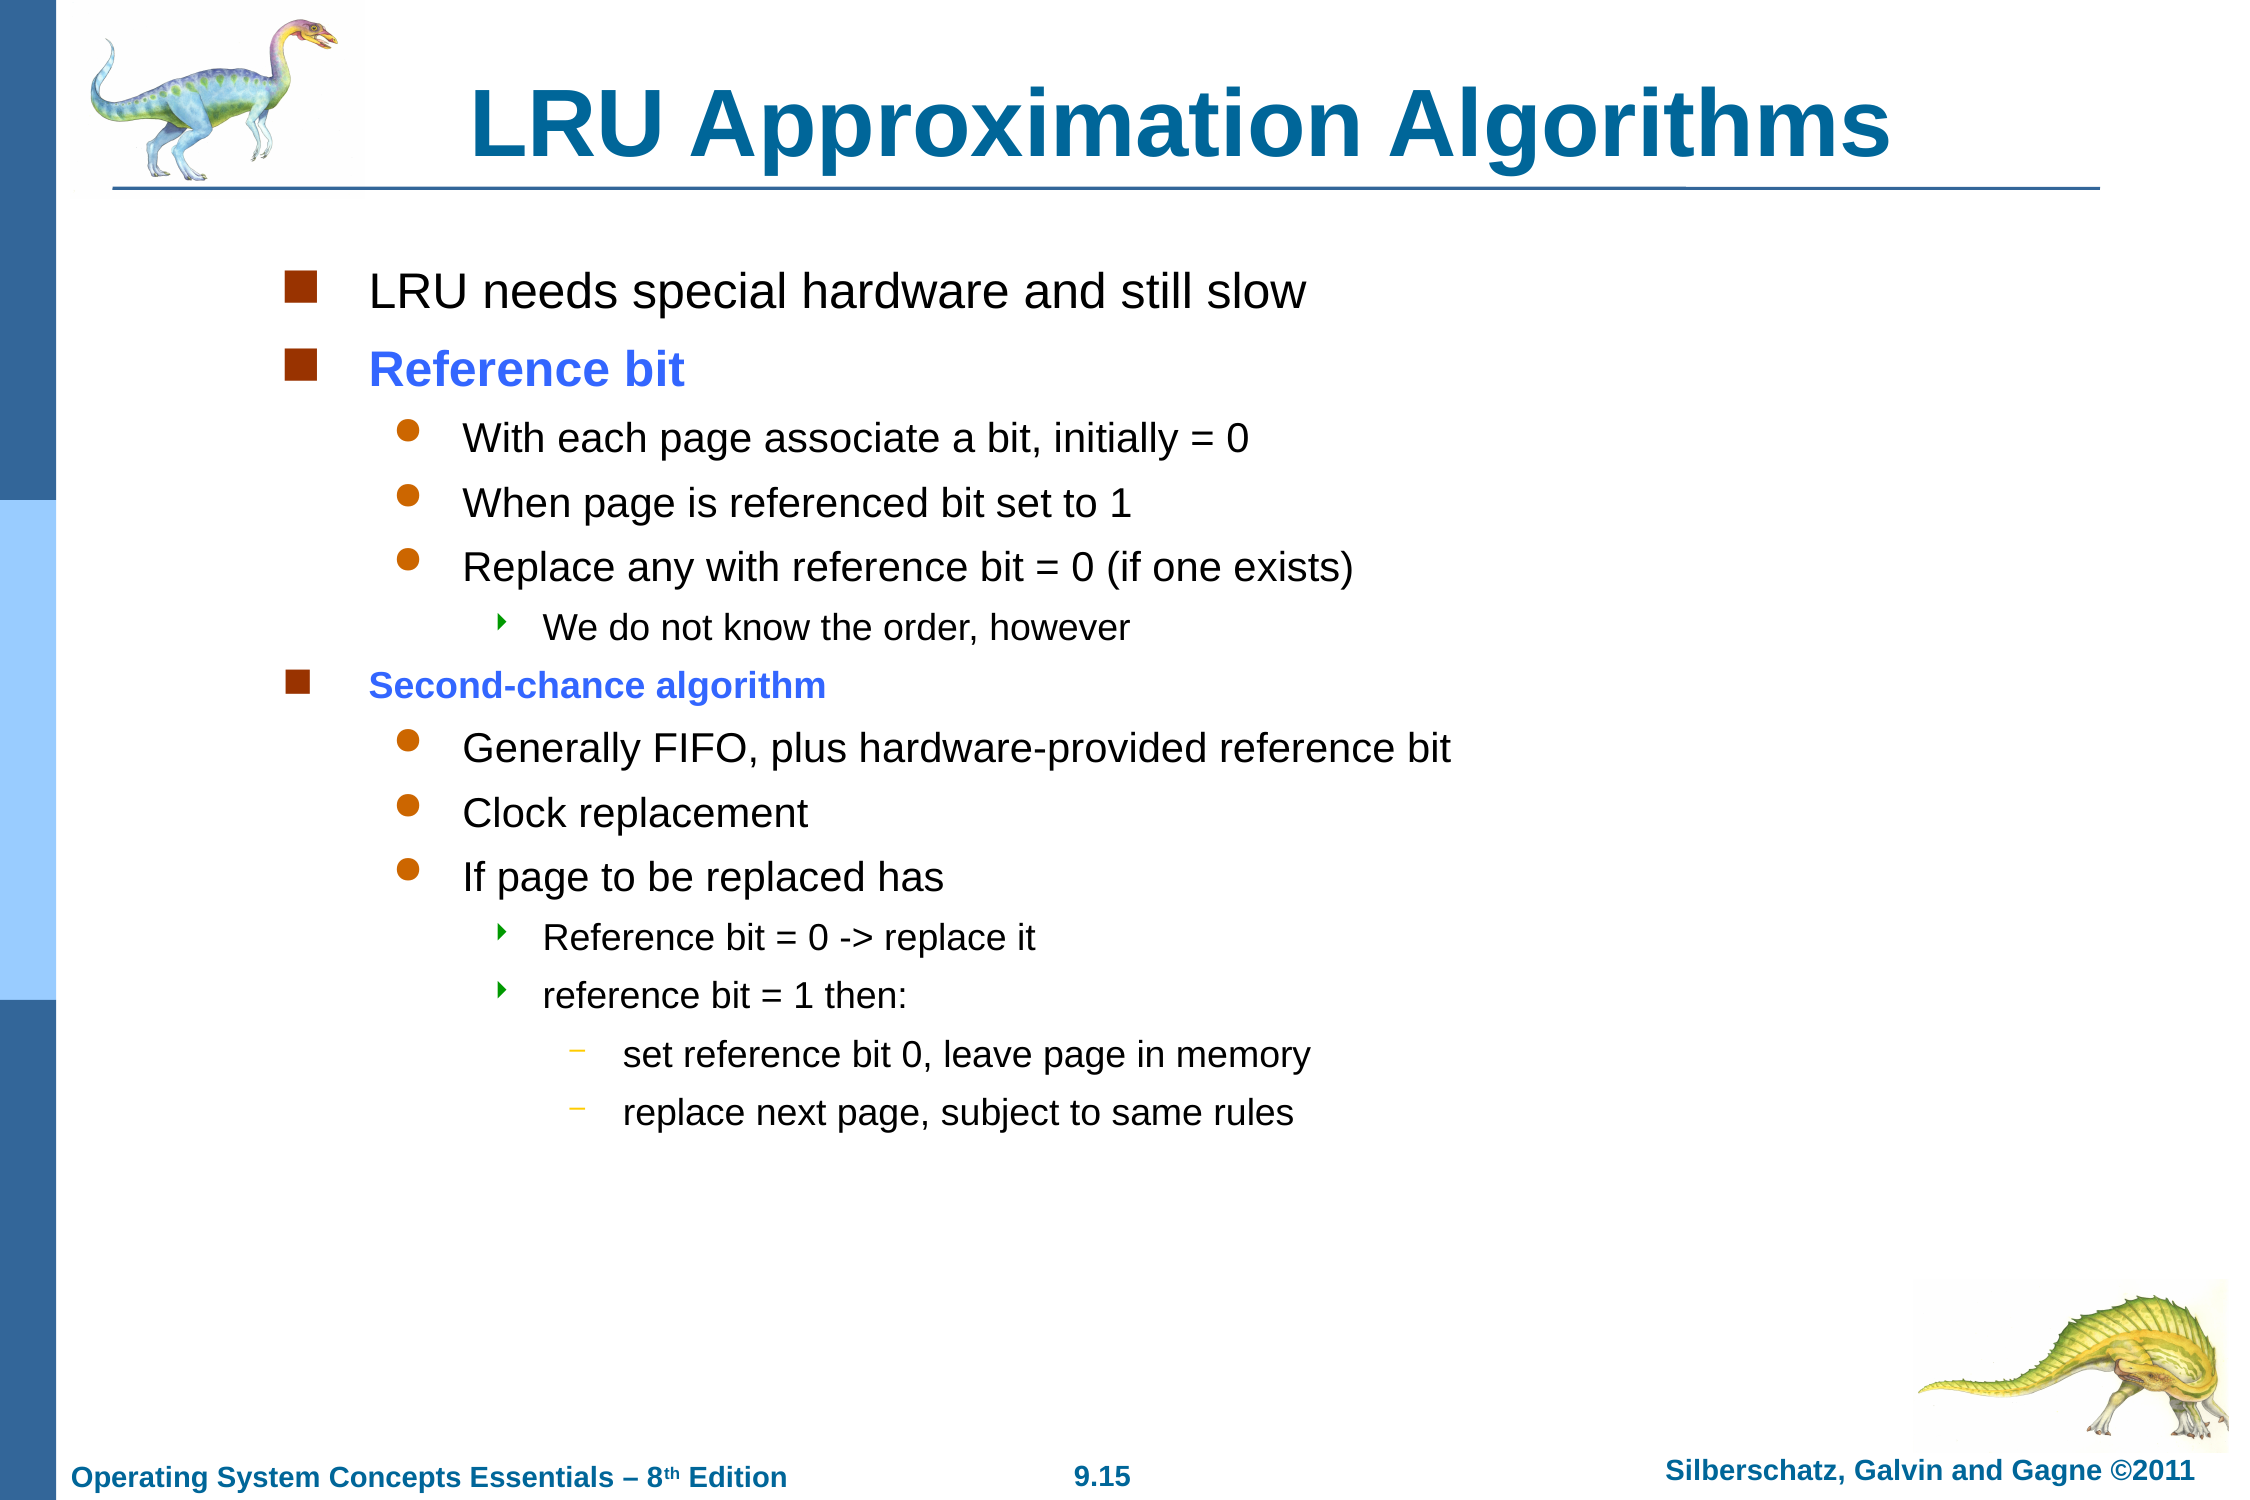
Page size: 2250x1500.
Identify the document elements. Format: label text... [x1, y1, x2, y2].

picture [1913, 1279, 2229, 1453]
picture [70, 0, 365, 199]
title LRU Approximation Algorithms [224, 60, 2138, 187]
list LRU needs special hardware and still slow Reference bit With each page associate a bit, initially = 0 When page is referenced bit set to 1 Replace any with reference bit = 0 (if one exists) We do not know the order, however Second-chance algorithm Generally FIFO, plus hardware-provided reference bit Clock replacement If page to be replaced has Reference bit = 0 -> replace it reference bit = 1 then: set reference bit 0, leave page in memory replace next page, subject to same rules [266, 247, 2081, 1375]
